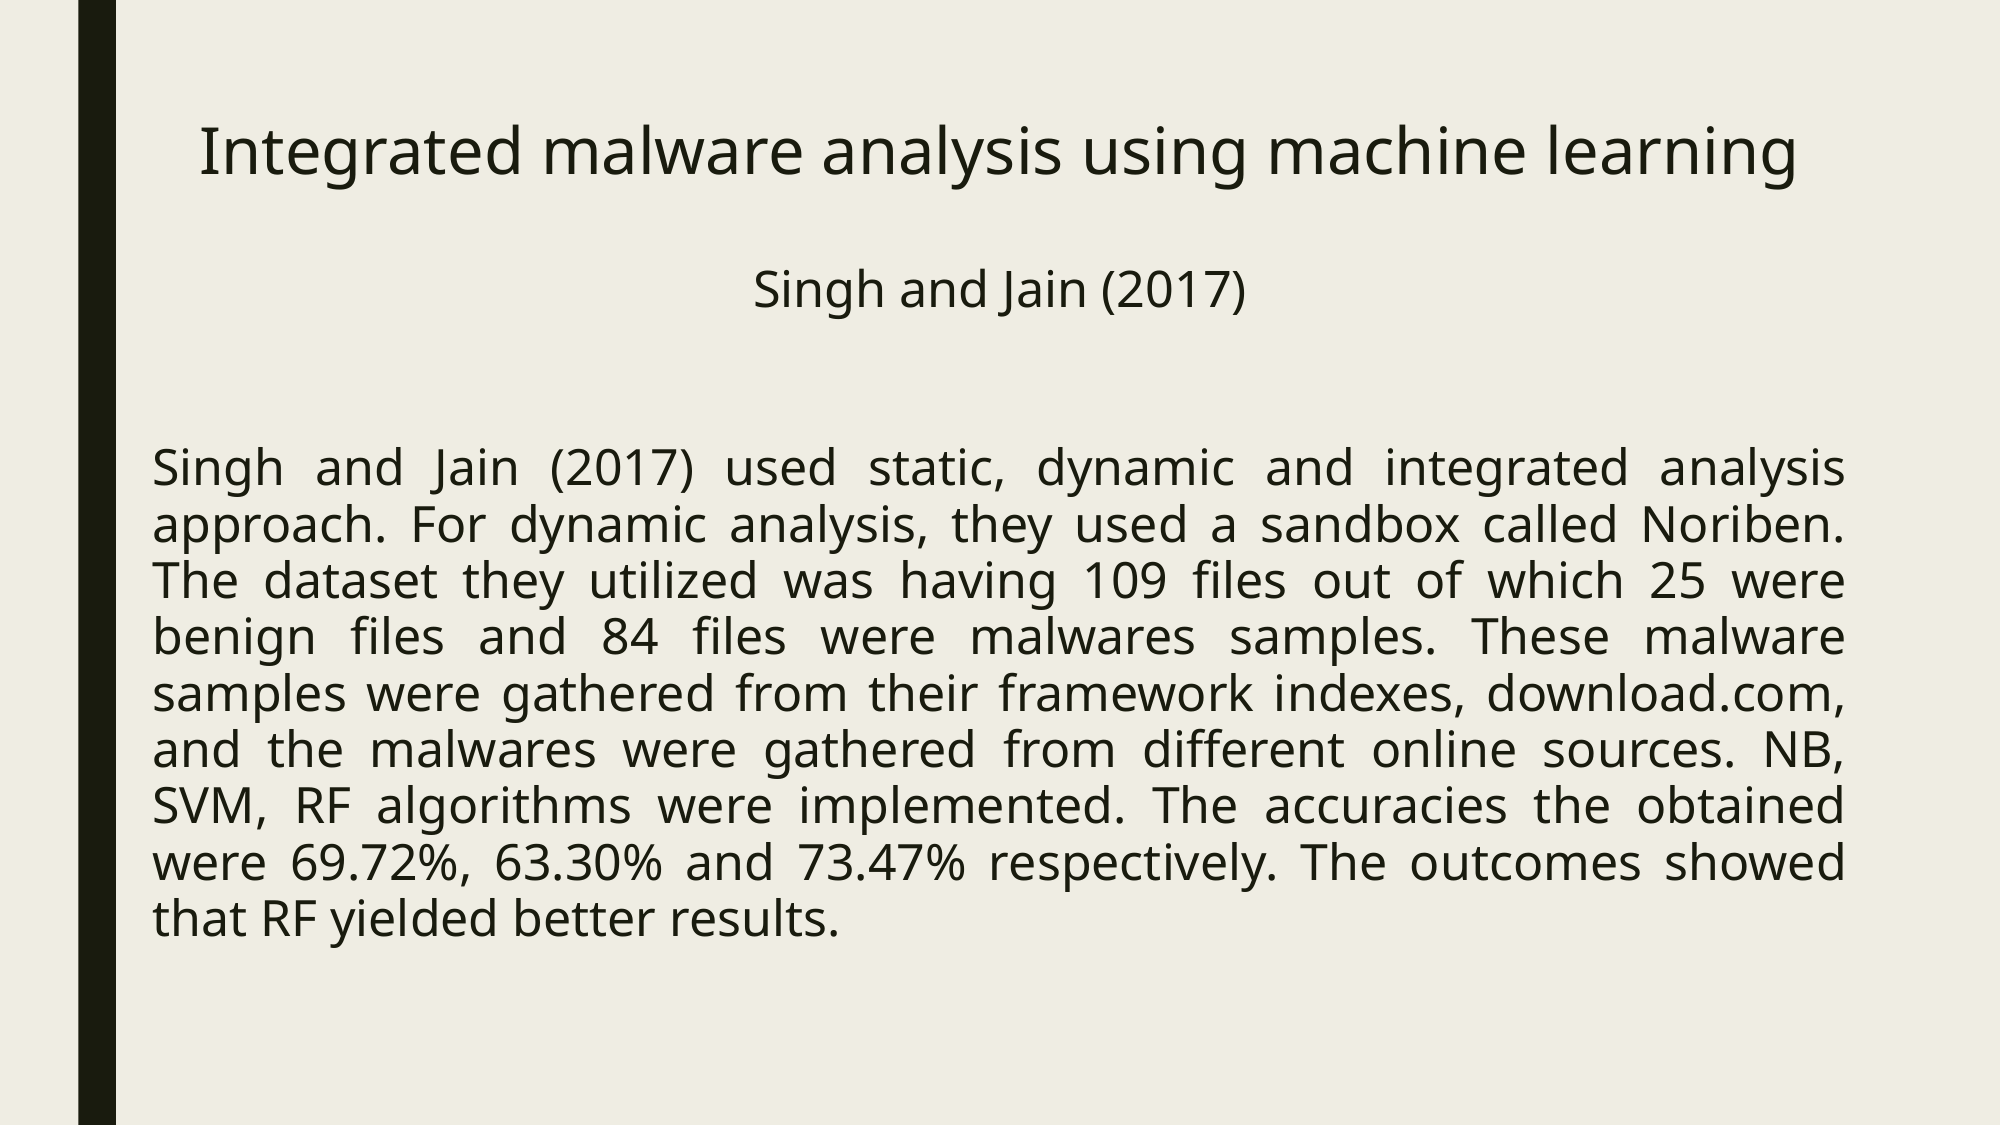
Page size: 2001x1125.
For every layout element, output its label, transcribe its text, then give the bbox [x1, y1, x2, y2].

title Integrated malware analysis using machine learning Singh and Jain (2017) [137, 111, 1863, 330]
list Singh and Jain (2017) used static, dynamic and integrated analysis approach. For dynamic analysis, they used a sandbox called Noriben. The dataset they utilized was having 109 files out of which 25 were benign files and 84 files were malwares samples. These malware samples were gathered from their framework indexes, download.com, and the malwares were gathered from different online sources. NB, SVM, RF algorithms were implemented. The accuracies the obtained were 69.72%, 63.30% and 73.47% respectively. The outcomes showed that RF yielded better results. [137, 432, 1863, 1014]
